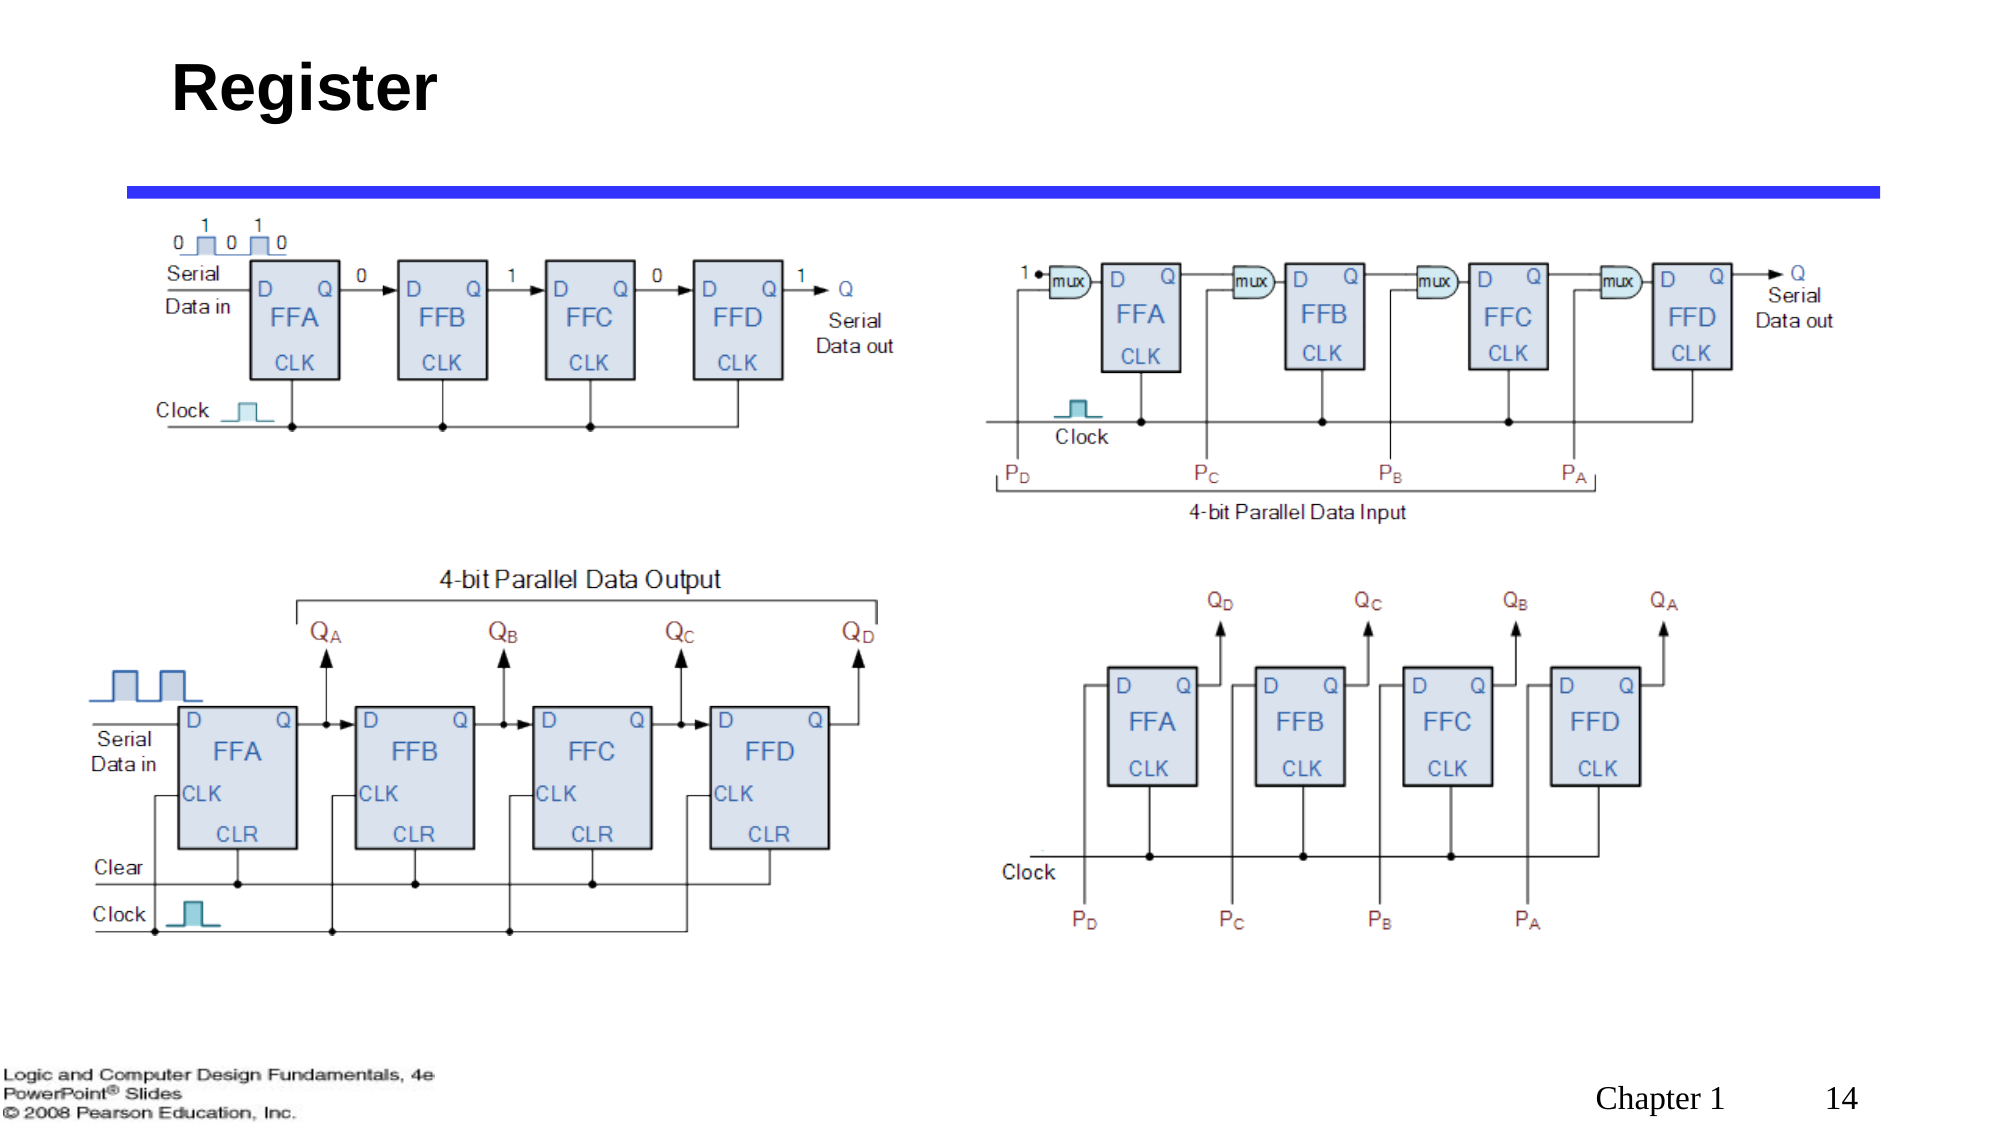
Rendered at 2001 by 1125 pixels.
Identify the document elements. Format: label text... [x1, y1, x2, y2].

picture [985, 259, 1834, 526]
picture [156, 212, 896, 432]
slide_number Chapter 1 14 [1580, 1068, 2000, 1125]
picture [88, 562, 878, 936]
title Register [156, 0, 1857, 168]
picture [3, 1066, 435, 1123]
picture [999, 584, 1686, 936]
